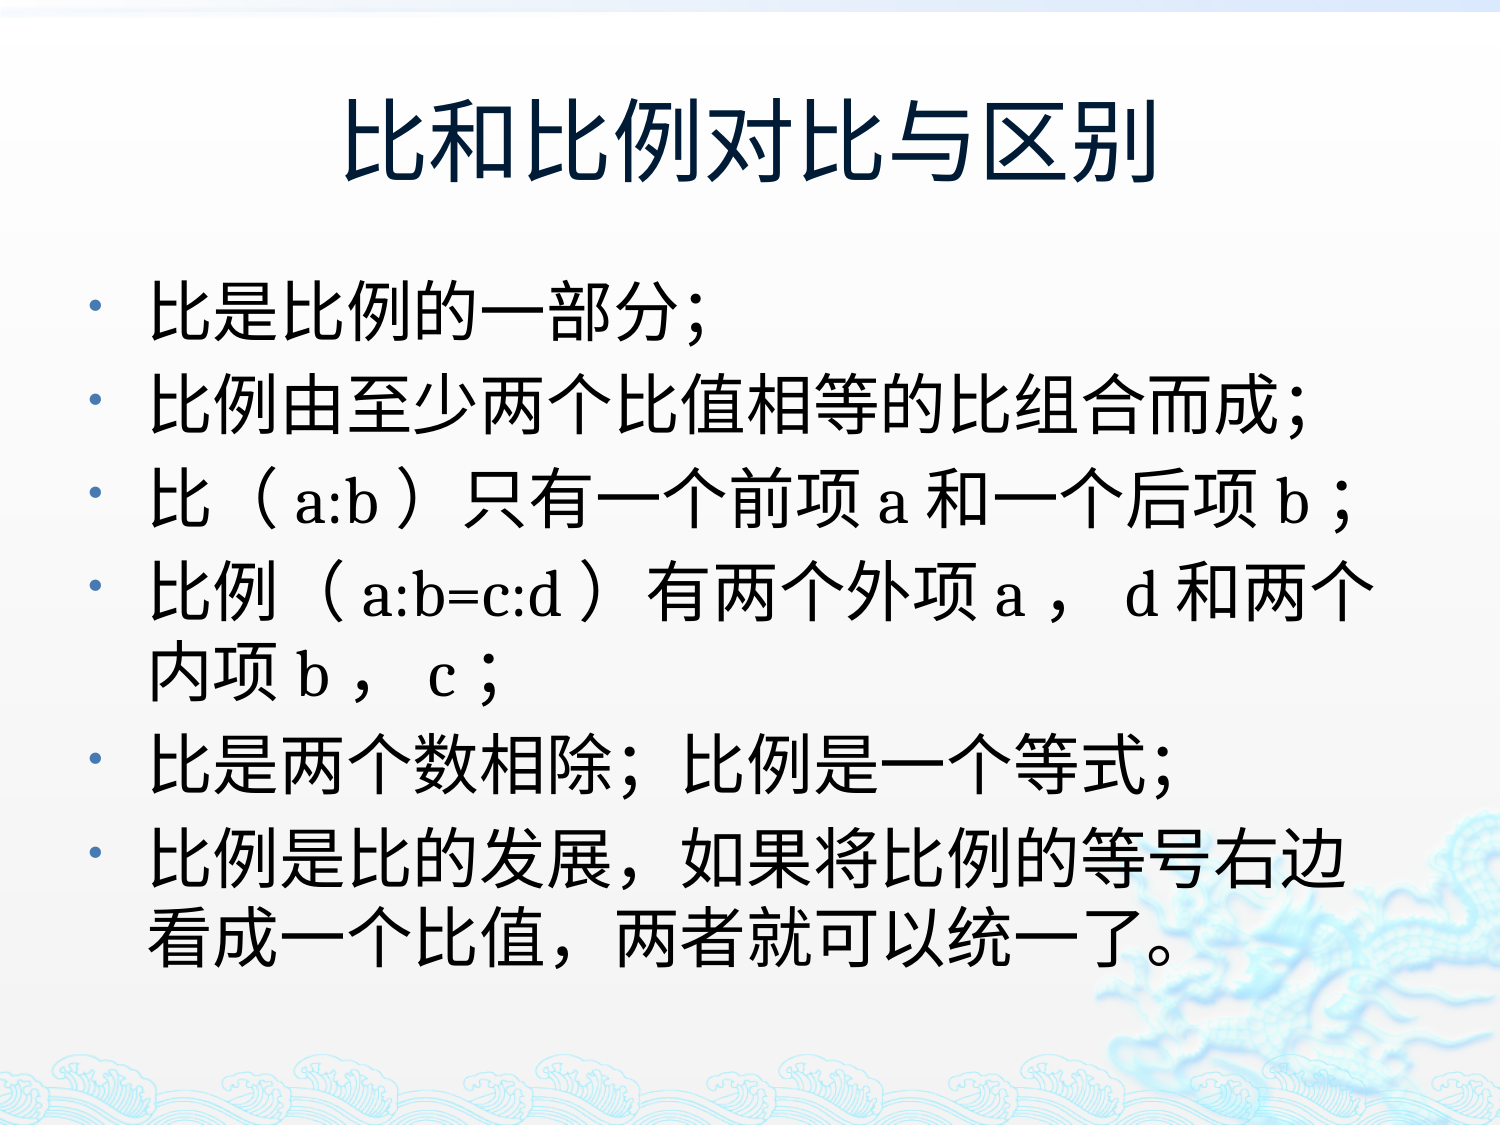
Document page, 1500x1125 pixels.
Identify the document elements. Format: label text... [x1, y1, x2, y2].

list 比是比例的一部分； 比例由至少两个比值相等的比组合而成； 比（a:b）只有一个前项a和一个后项b； 比例（a:b=c:d）有两个外项a，d和两个内项b，c； 比是两个数相除；比例是一个等式； 比例是比的发展，如果将比例的等号右边看成一个比值，两者就可以统一了。 [75, 262, 1425, 1005]
title 比和比例对比与区别 [75, 45, 1425, 233]
